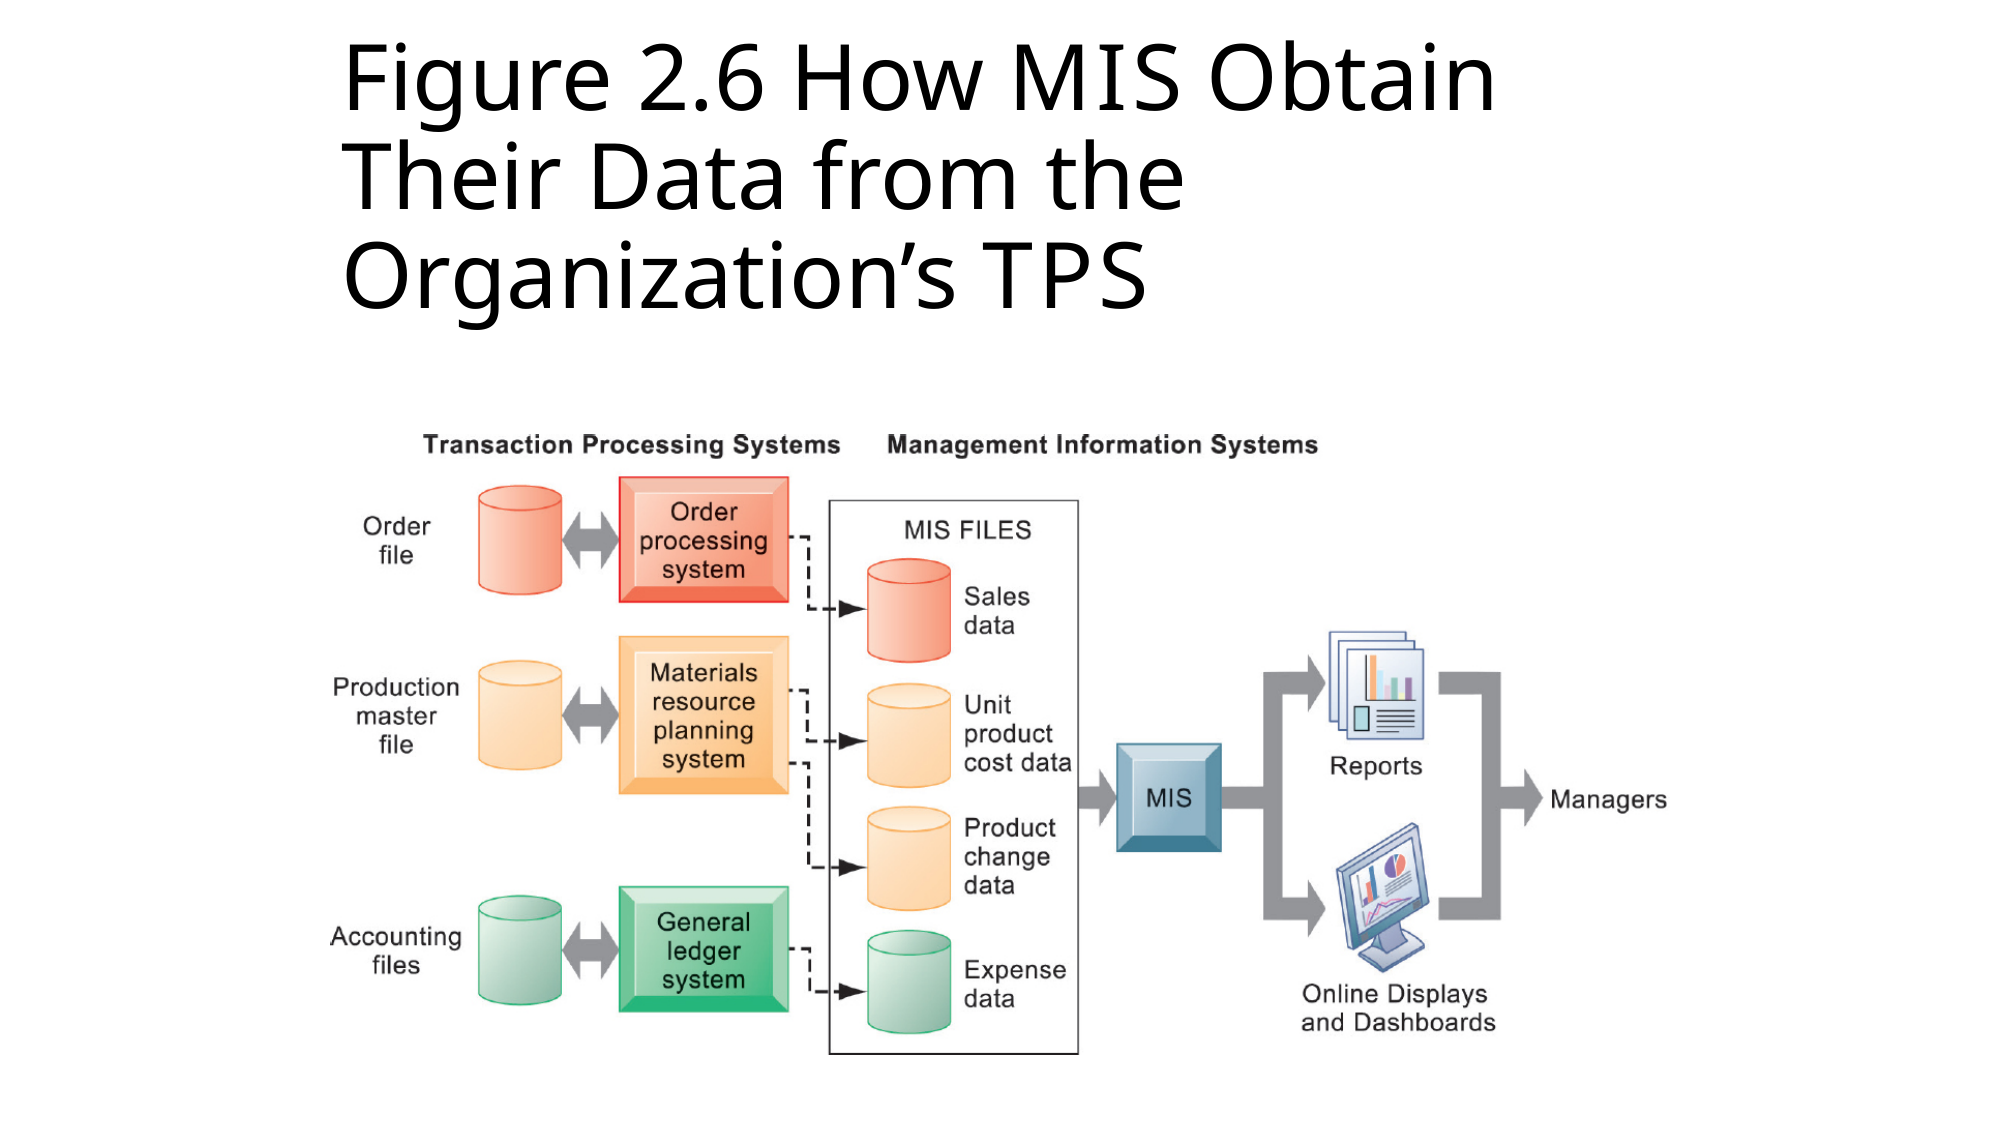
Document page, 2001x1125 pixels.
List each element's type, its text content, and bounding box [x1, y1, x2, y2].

picture [330, 434, 1670, 1055]
title Figure 2.6 How M I S Obtain Their Data from the Organization’s T P S [326, 23, 1677, 336]
